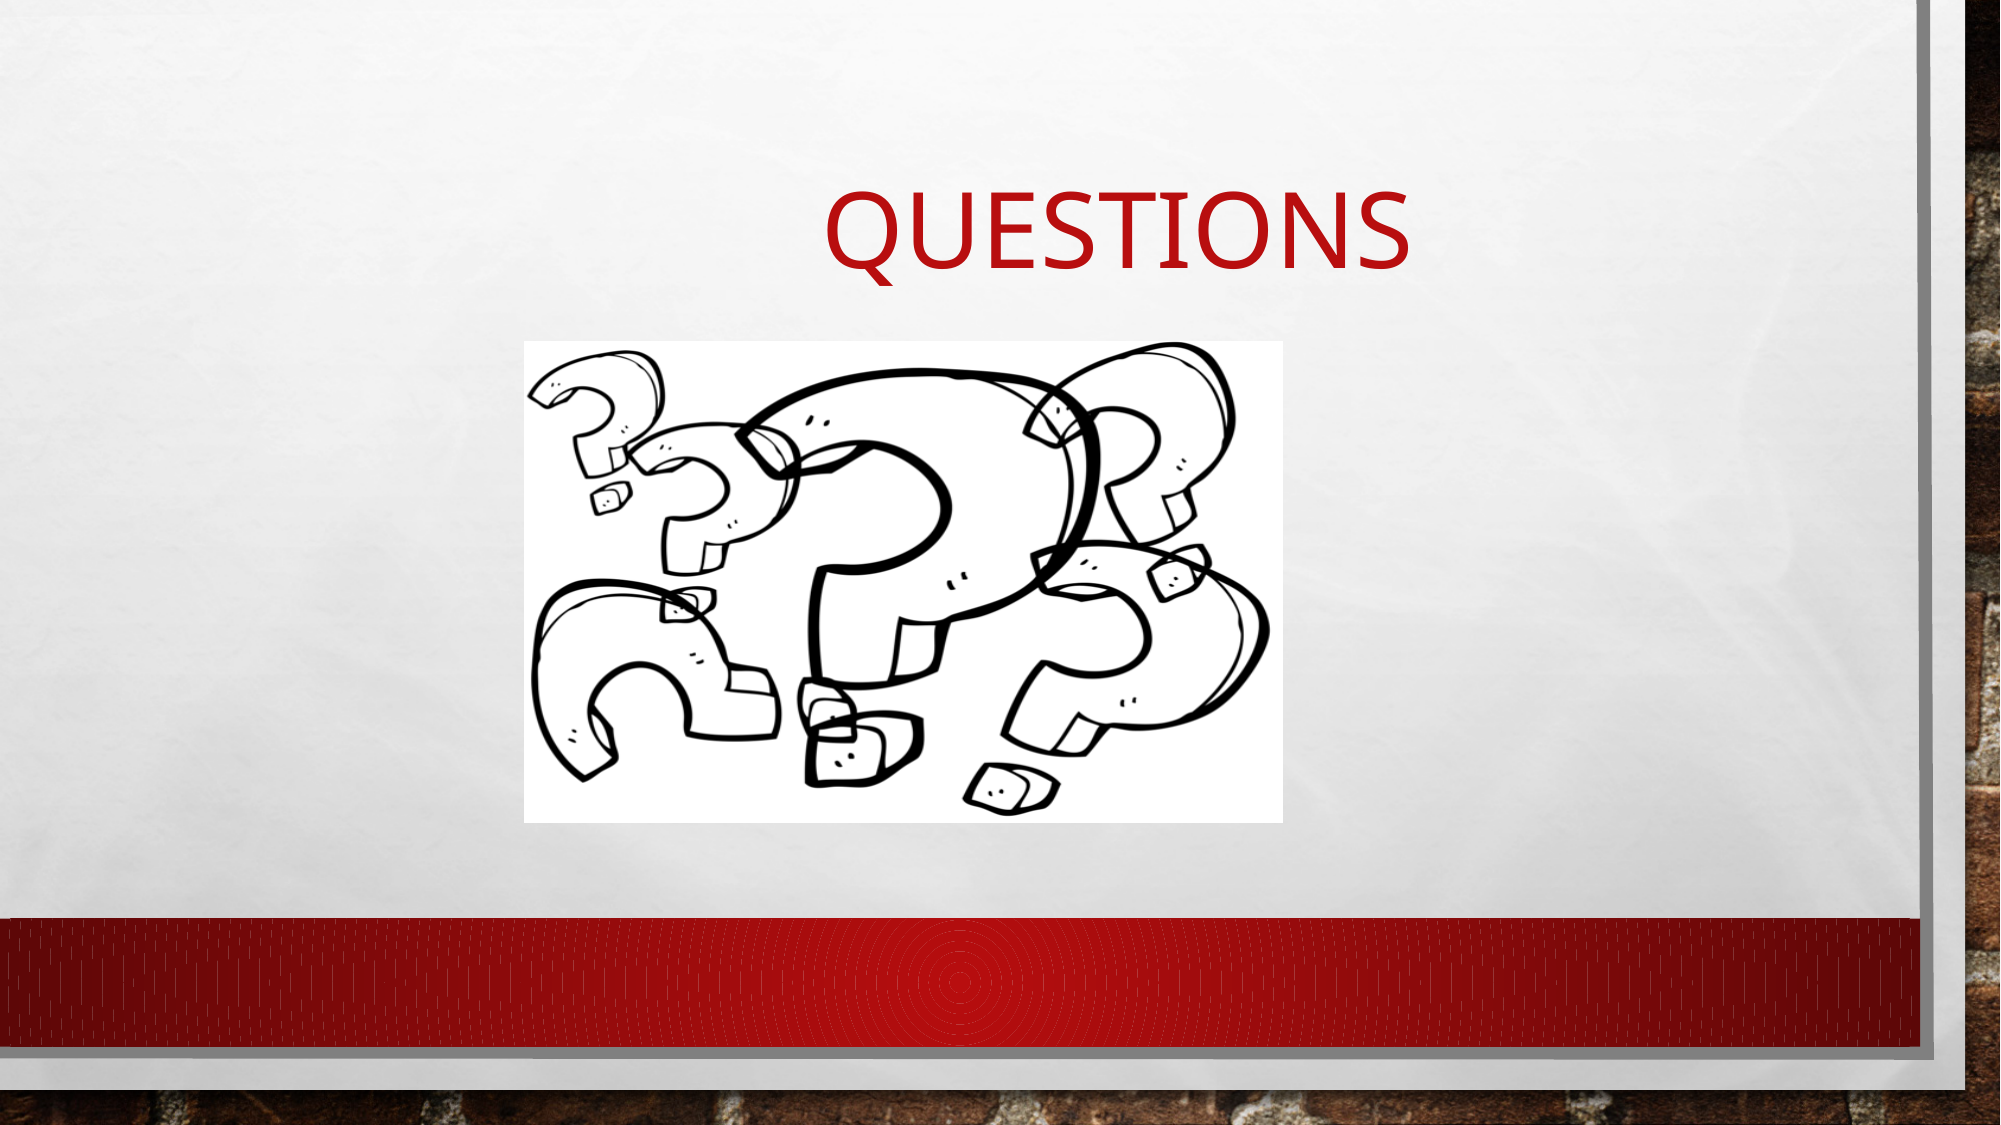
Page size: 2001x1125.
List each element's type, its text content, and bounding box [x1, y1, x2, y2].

picture [0, 0, 2000, 1125]
title QUESTIONS [146, 114, 1441, 356]
picture [523, 341, 1284, 824]
